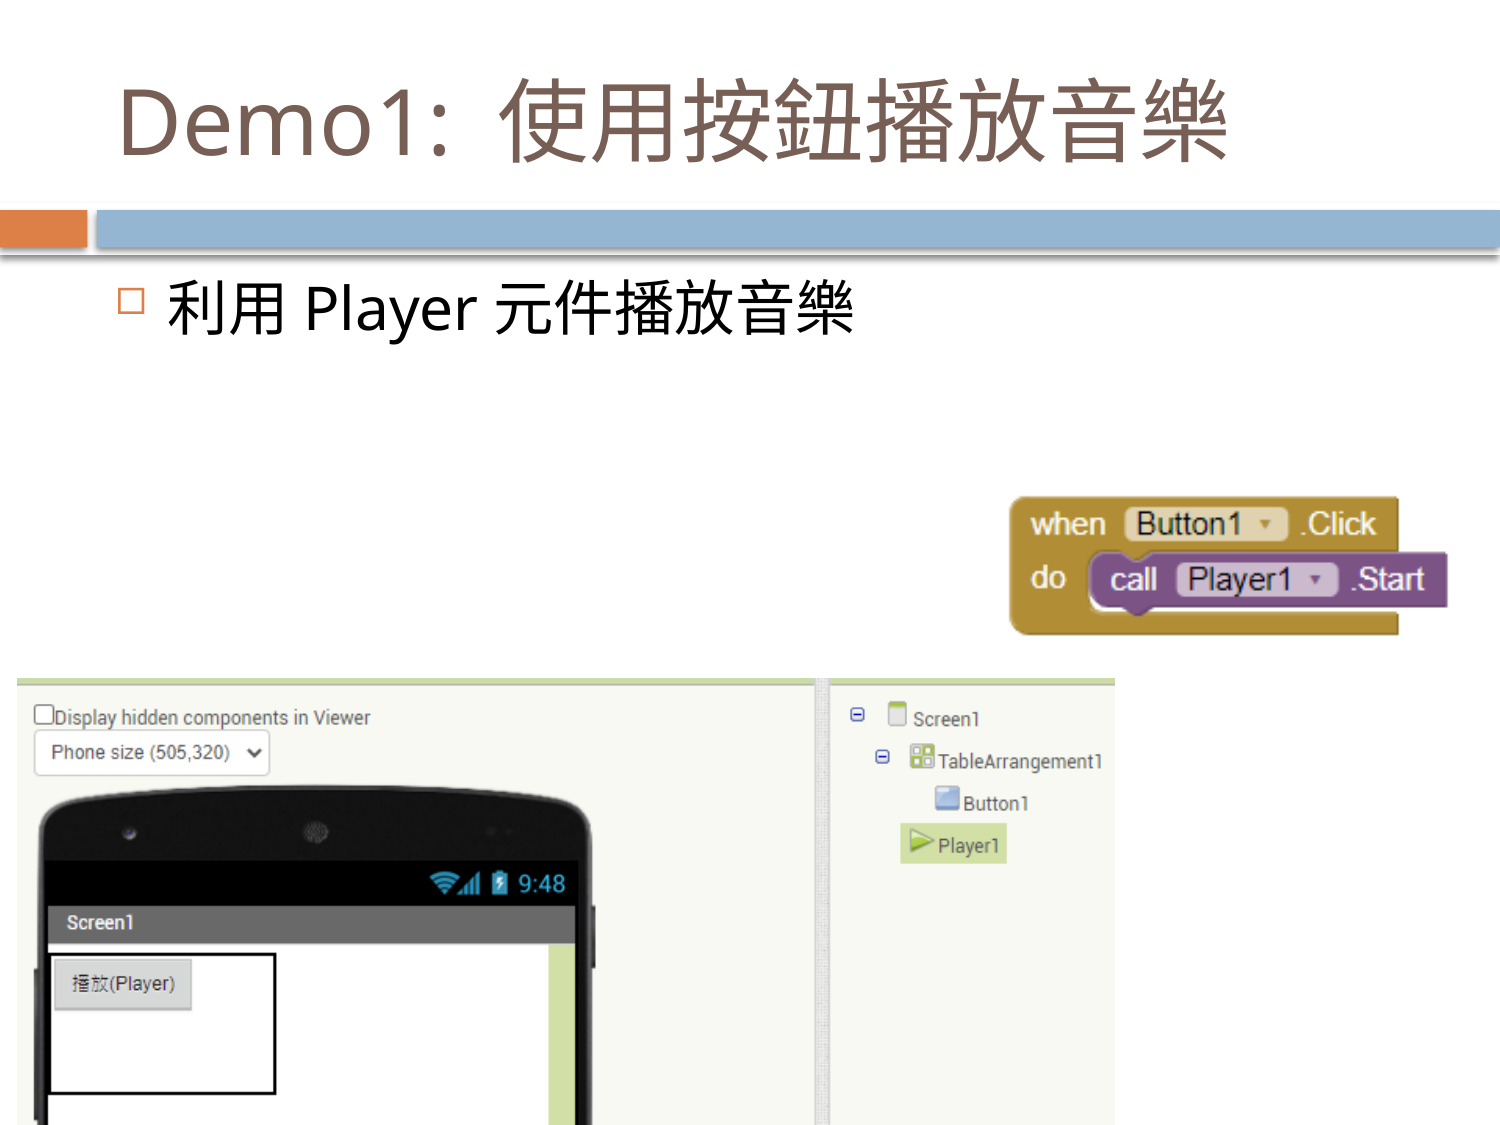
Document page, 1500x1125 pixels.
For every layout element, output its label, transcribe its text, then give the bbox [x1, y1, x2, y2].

title Demo1: 使用按鈕播放音樂 [100, 37, 1438, 200]
picture [17, 677, 1115, 1125]
picture [980, 467, 1495, 658]
list 利用Player元件播放音樂 [100, 262, 1438, 1000]
